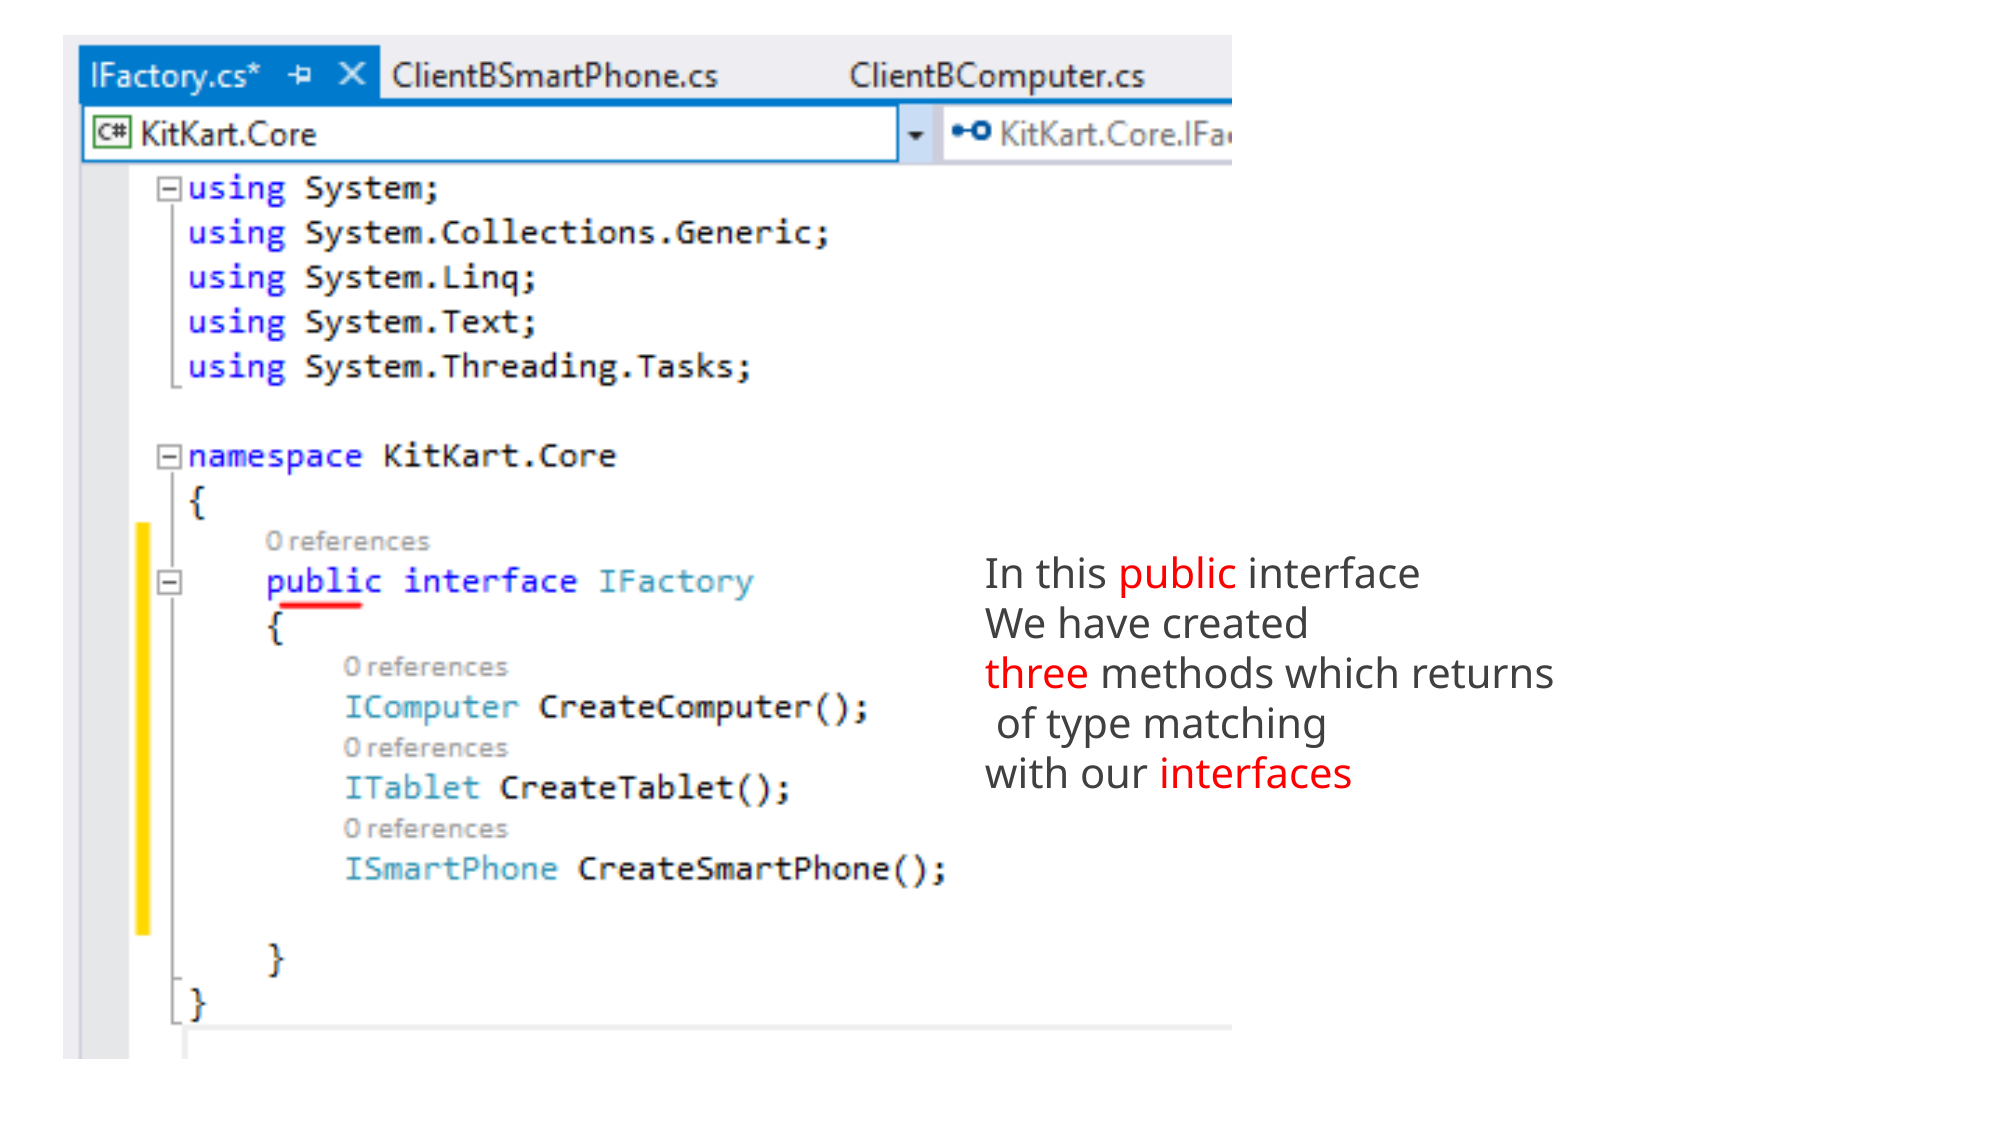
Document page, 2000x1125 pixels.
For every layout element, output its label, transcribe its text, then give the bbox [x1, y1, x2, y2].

picture [63, 35, 1232, 1059]
text_box In this public interface We have created three methods which returns of type matching with our interfaces [1236, 547, 1555, 798]
